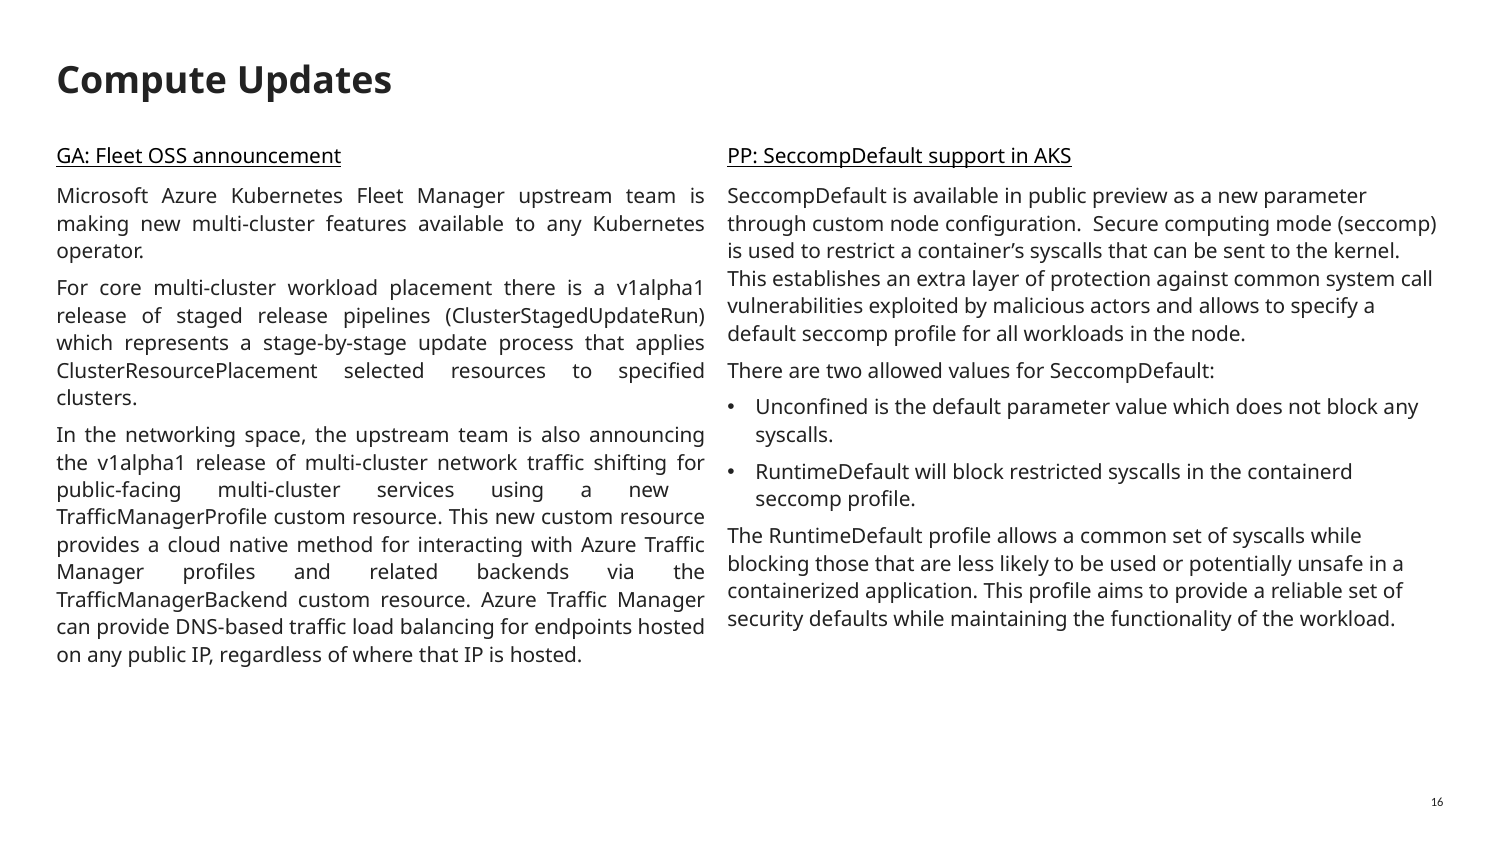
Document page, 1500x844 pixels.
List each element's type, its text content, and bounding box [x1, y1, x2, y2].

title Compute Updates [56, 56, 1444, 113]
list PP: SeccompDefault support in AKS SeccompDefault is available in public preview as a new parameter through custom node configuration. Secure computing mode (seccomp) is used to restrict a container’s syscalls that can be sent to the kernel. This establishes an extra layer of protection against common system call vulnerabilities exploited by malicious actors and allows to specify a default seccomp profile for all workloads in the node. There are two allowed values for SeccompDefault: Unconfined is the default parameter value which does not block any syscalls. RuntimeDefault will block restricted syscalls in the containerd seccomp profile. The RuntimeDefault profile allows a common set of syscalls while blocking those that are less likely to be used or potentially unsafe in a containerized application. This profile aims to provide a reliable set of security defaults while maintaining the functionality of the workload. [727, 140, 1444, 760]
list GA: Fleet OSS announcement Microsoft Azure Kubernetes Fleet Manager upstream team is making new multi-cluster features available to any Kubernetes operator. For core multi-cluster workload placement there is a v1alpha1 release of staged release pipelines (ClusterStagedUpdateRun) which represents a stage-by-stage update process that applies ClusterResourcePlacement selected resources to specified clusters. In the networking space, the upstream team is also announcing the v1alpha1 release of multi-cluster network traffic shifting for public-facing multi-cluster services using a new TrafficManagerProfile custom resource. This new custom resource provides a cloud native method for interacting with Azure Traffic Manager profiles and related backends via the TrafficManagerBackend custom resource. Azure Traffic Manager can provide DNS-based traffic load balancing for endpoints hosted on any public IP, regardless of where that IP is hosted. [56, 140, 706, 760]
